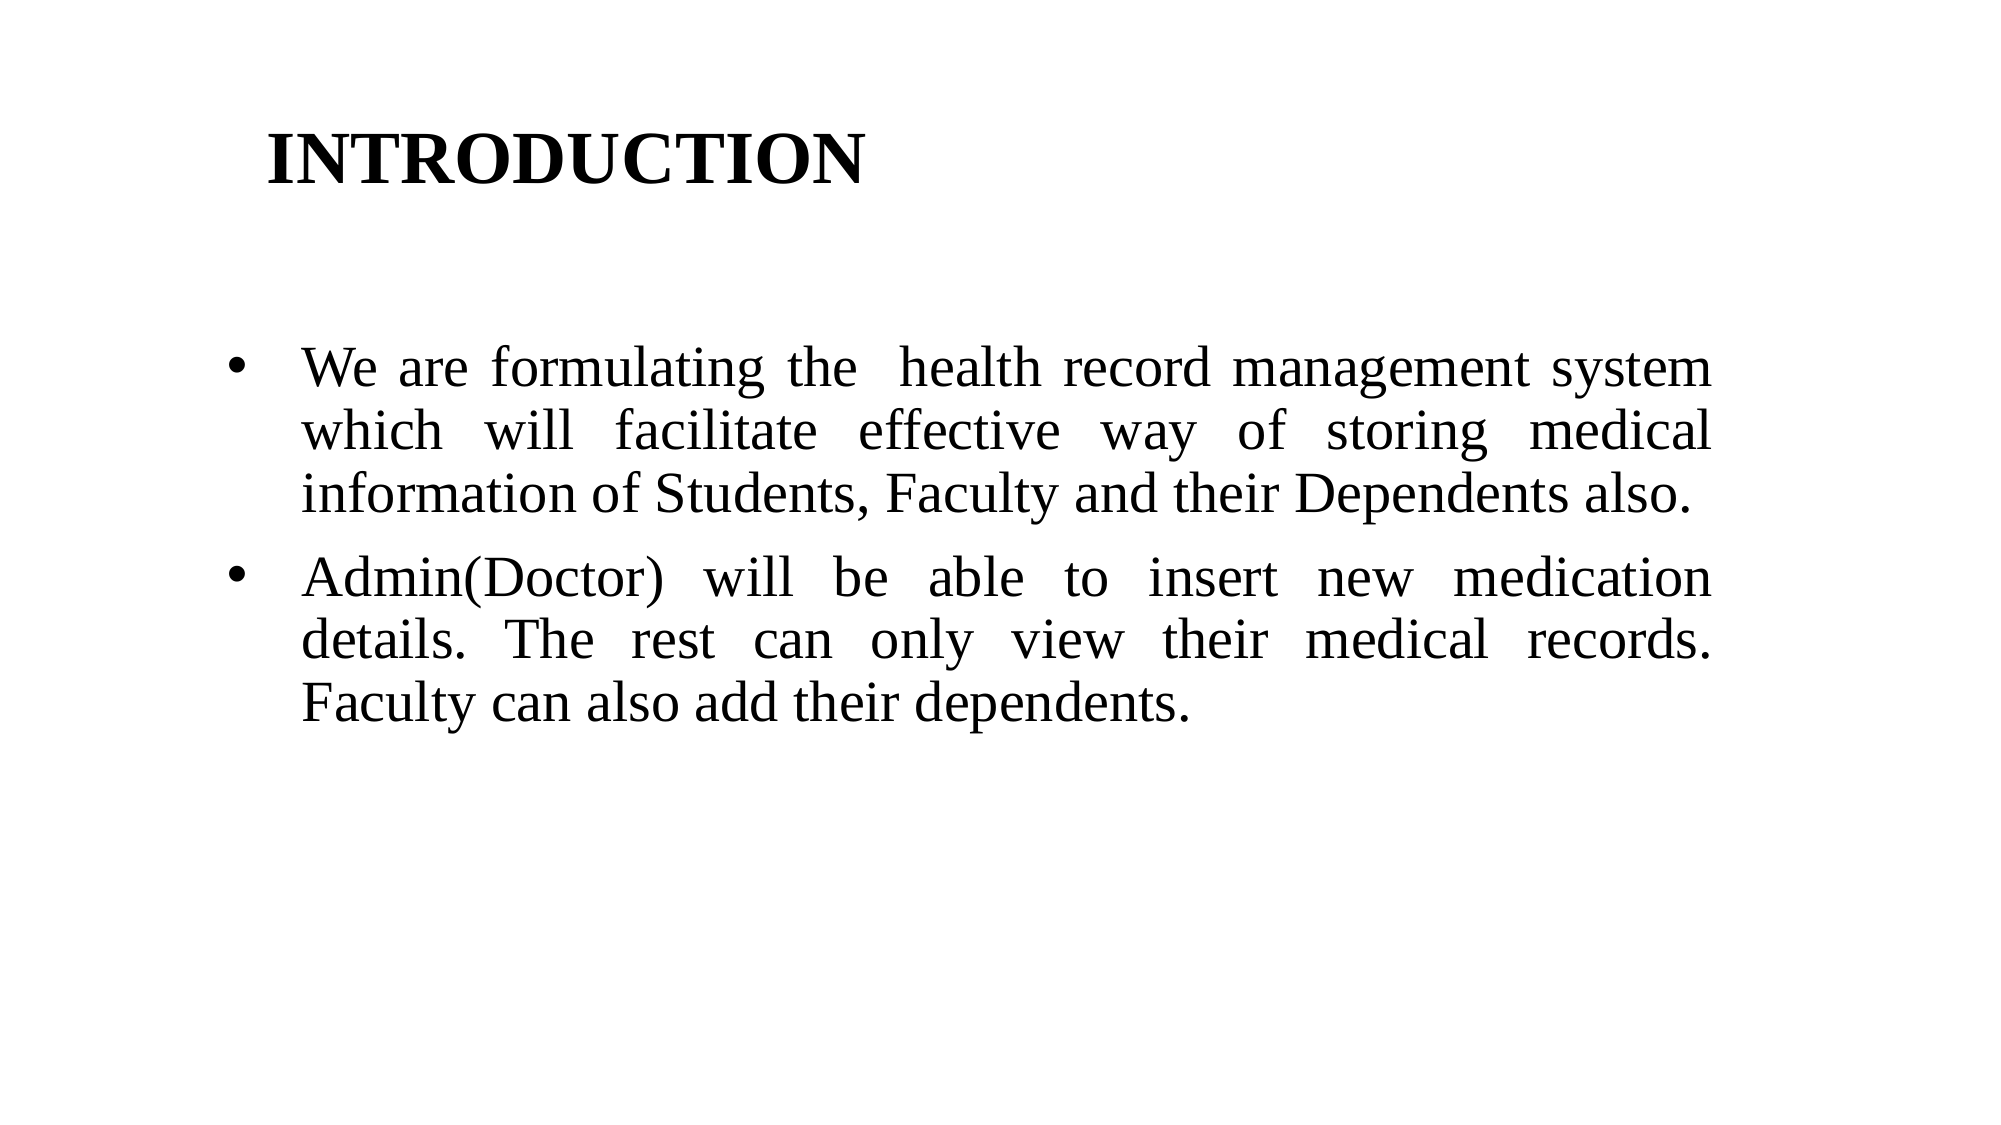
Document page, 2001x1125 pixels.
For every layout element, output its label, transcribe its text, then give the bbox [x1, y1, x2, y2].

subtitle We are formulating the health record management system which will facilitate effective way of storing medical information of Students, Faculty and their Dependents also. Admin(Doctor) will be able to insert new medication details. The rest can only view their medical records. Faculty can also add their dependents. [211, 329, 1730, 747]
title INTRODUCTION [101, 80, 1034, 208]
